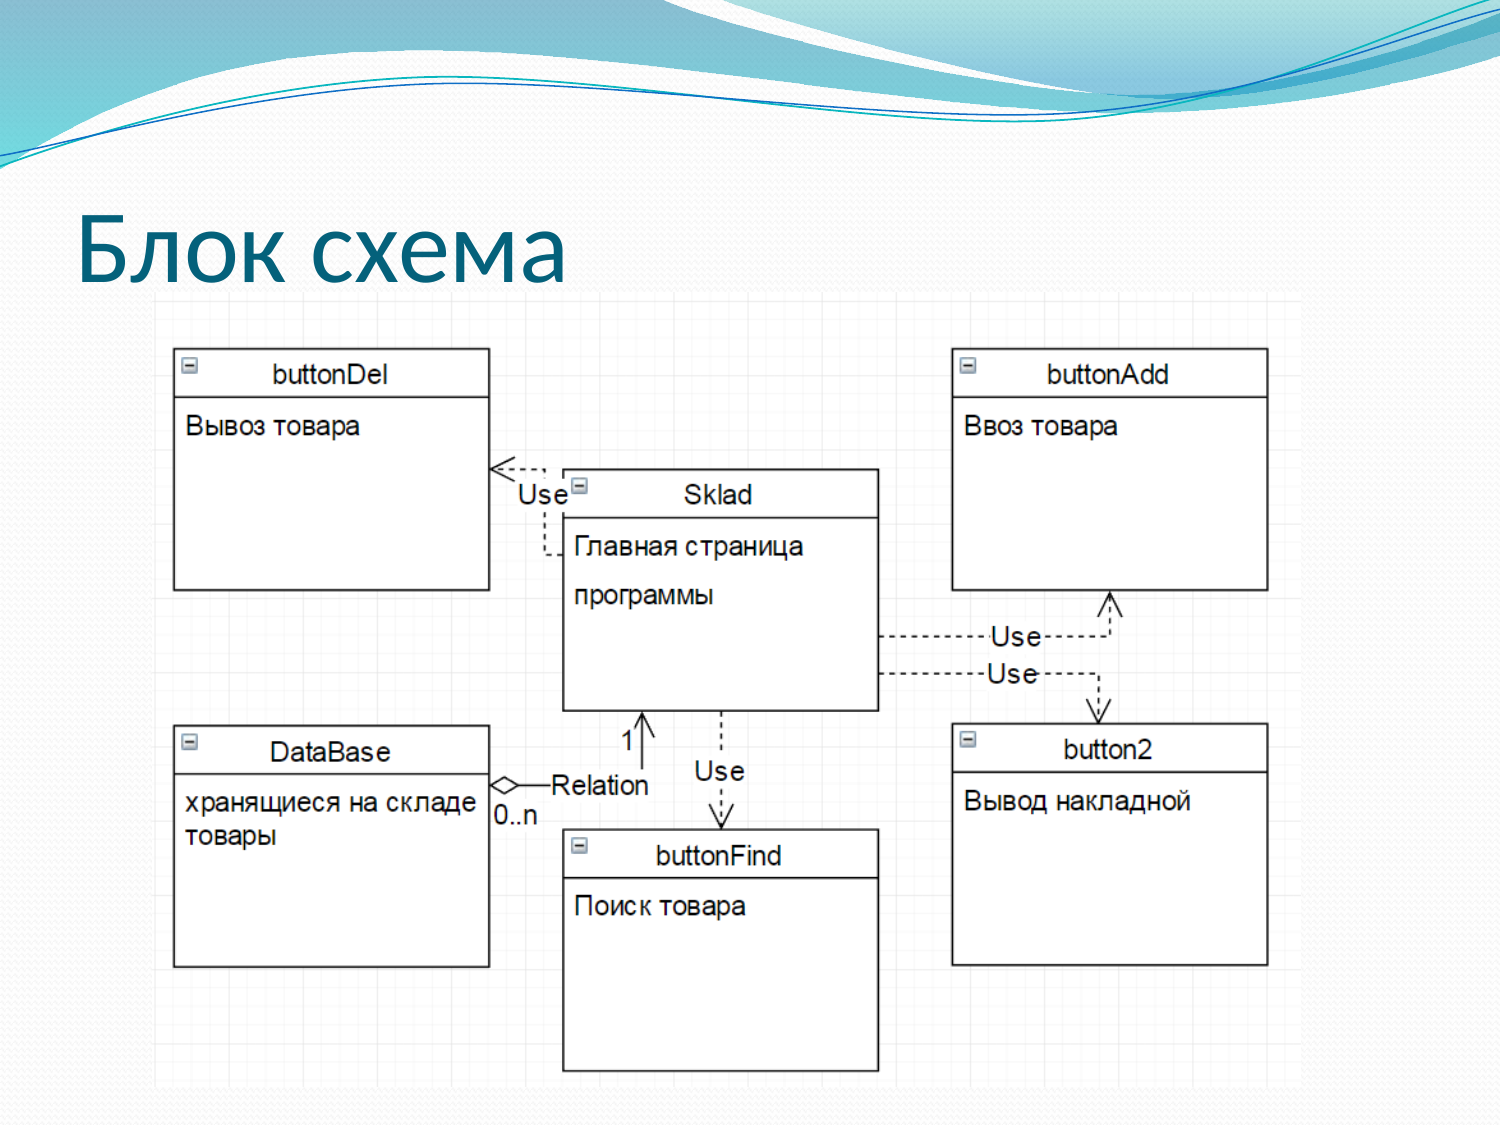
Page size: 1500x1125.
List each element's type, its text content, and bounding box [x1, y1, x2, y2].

picture [152, 292, 1302, 1087]
title Блок схема [75, 115, 1425, 303]
